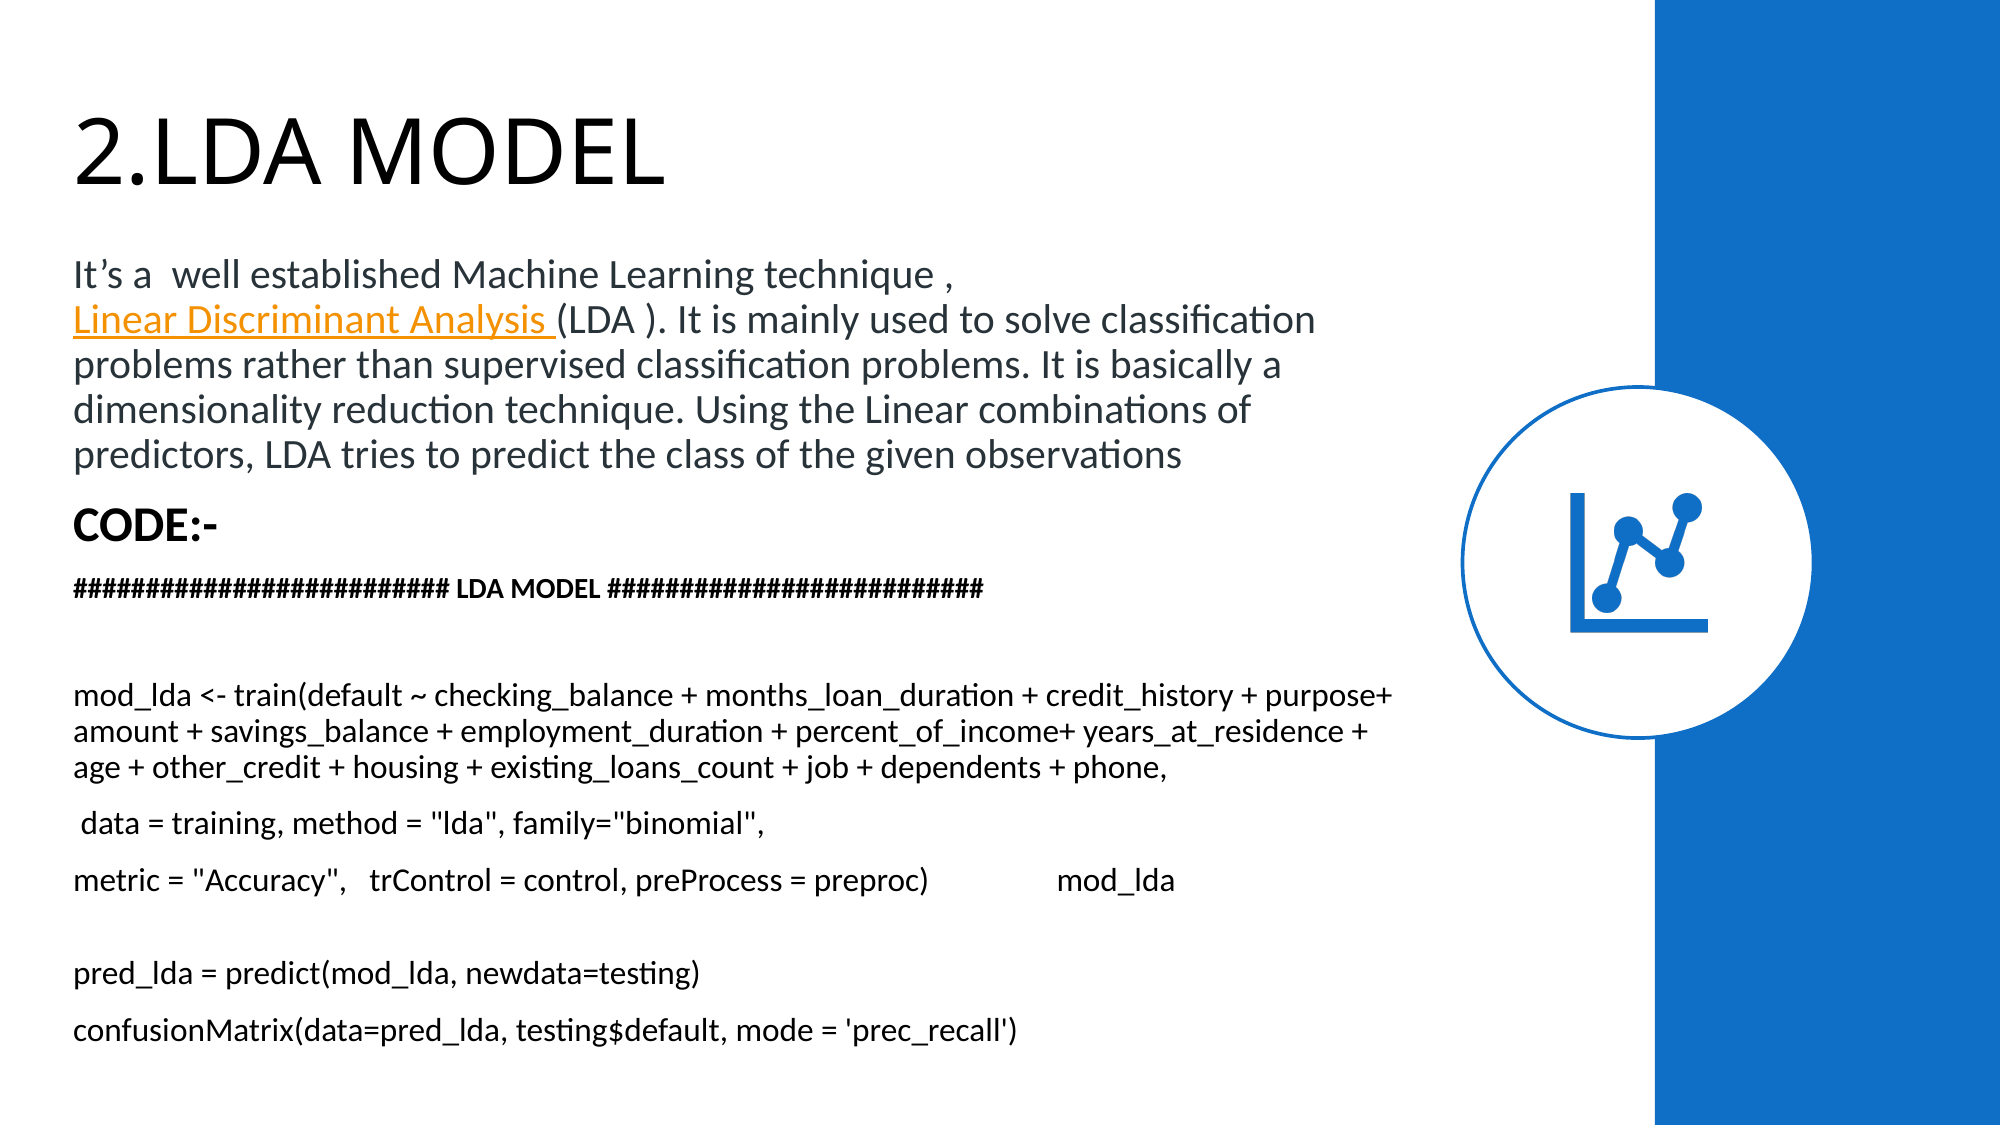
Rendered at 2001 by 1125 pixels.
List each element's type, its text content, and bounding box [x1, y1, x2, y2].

text_box [1461, 385, 1815, 740]
picture [1544, 468, 1732, 657]
subtitle It’s a well established Machine Learning technique , Linear Discriminant Analysis (LDA ). It is mainly used to solve classification problems rather than supervised classification problems. It is basically a dimensionality reduction technique. Using the Linear combinations of predictors, LDA tries to predict the class of the given observations CODE:- ########################## LDA MODEL ########################## mod_lda <- train(default ~ checking_balance + months_loan_duration + credit_history + purpose+ amount + savings_balance + employment_duration + percent_of_income+ years_at_residence + age + other_credit + housing + existing_loans_count + job + dependents + phone, data = training, method = "lda", family="binomial", metric = "Accuracy", trControl = control, preProcess = preproc) mod_lda pred_lda = predict(mod_lda, newdata=testing) confusionMatrix(data=pred_lda, testing$default, mode = 'prec_recall') [58, 221, 1433, 1079]
text_box [1654, 0, 2000, 1125]
title 2.LDA MODEL [58, 45, 1285, 221]
